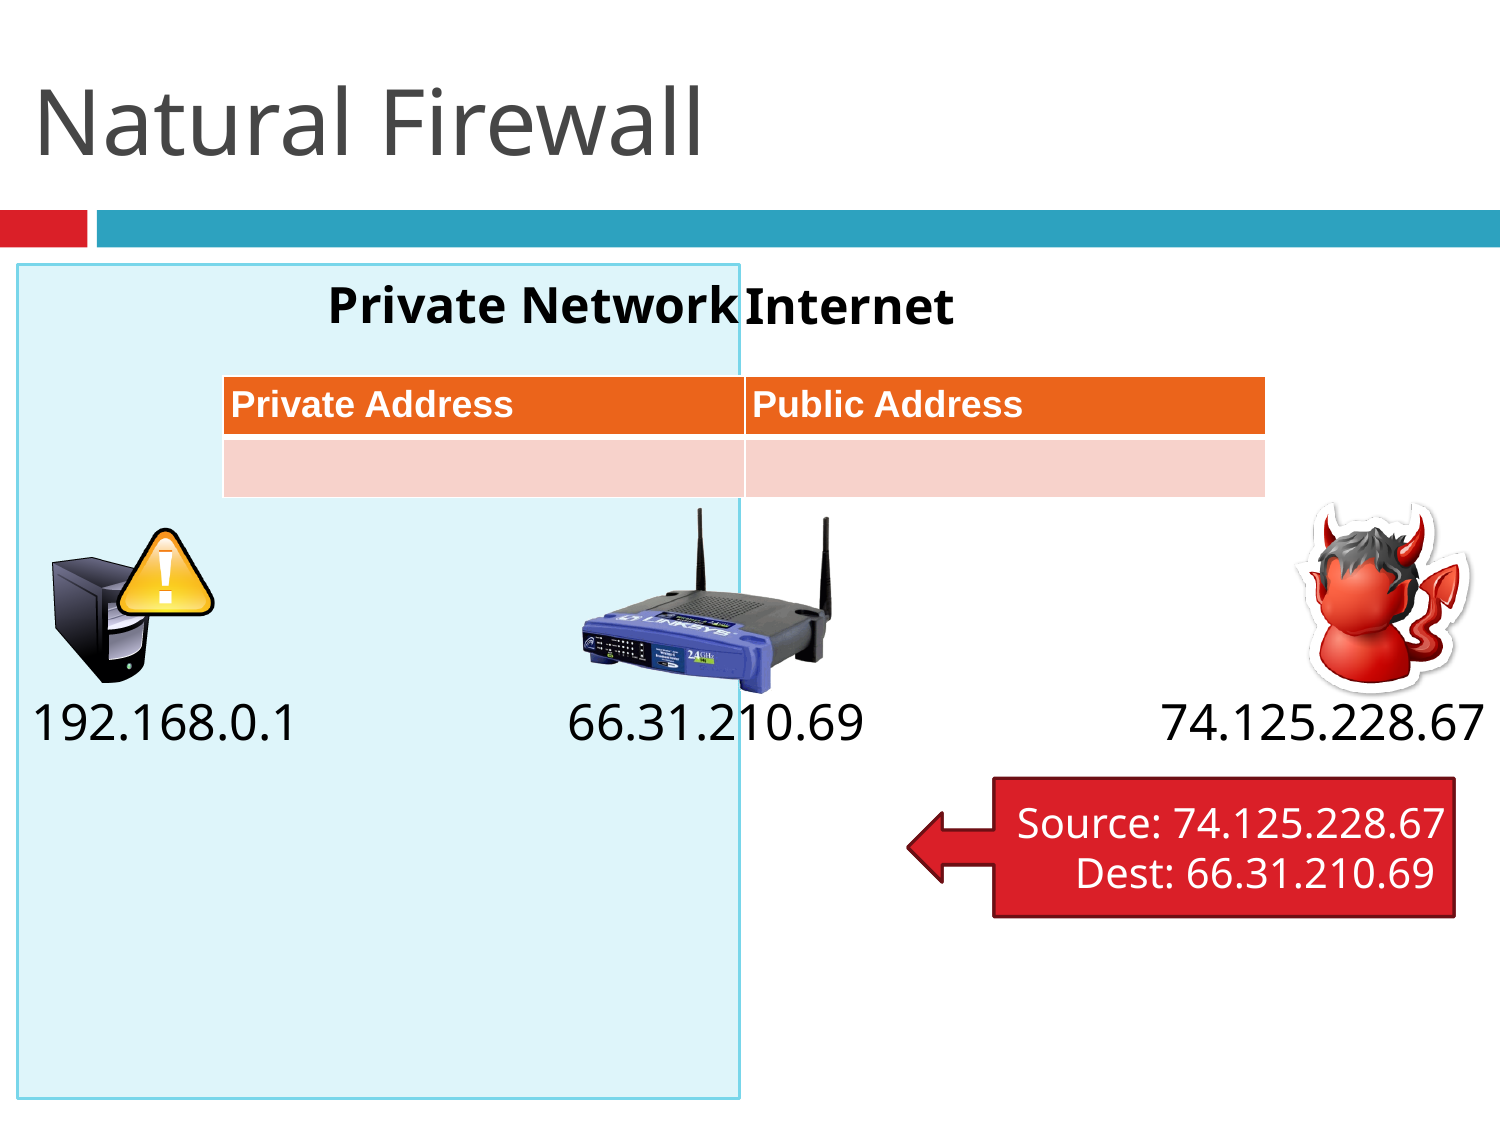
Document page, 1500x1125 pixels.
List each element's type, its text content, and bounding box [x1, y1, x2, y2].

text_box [907, 777, 1455, 917]
text_box 74.125.228.67 [1153, 683, 1494, 758]
text_box Private Network [320, 265, 748, 341]
table_header Private Address [224, 377, 744, 434]
picture [39, 522, 215, 684]
title Natural Firewall [24, 36, 1476, 201]
text_box Internet [738, 266, 964, 342]
table_header Public Address [746, 377, 1265, 434]
slide_number [17, 204, 71, 258]
text_box 66.31.210.69 [560, 682, 873, 758]
picture [580, 504, 852, 696]
table_cell [224, 440, 744, 497]
table_cell [746, 440, 1265, 497]
text_box 192.168.0.1 [24, 682, 308, 758]
text_box [17, 264, 740, 1099]
picture [1284, 499, 1486, 701]
